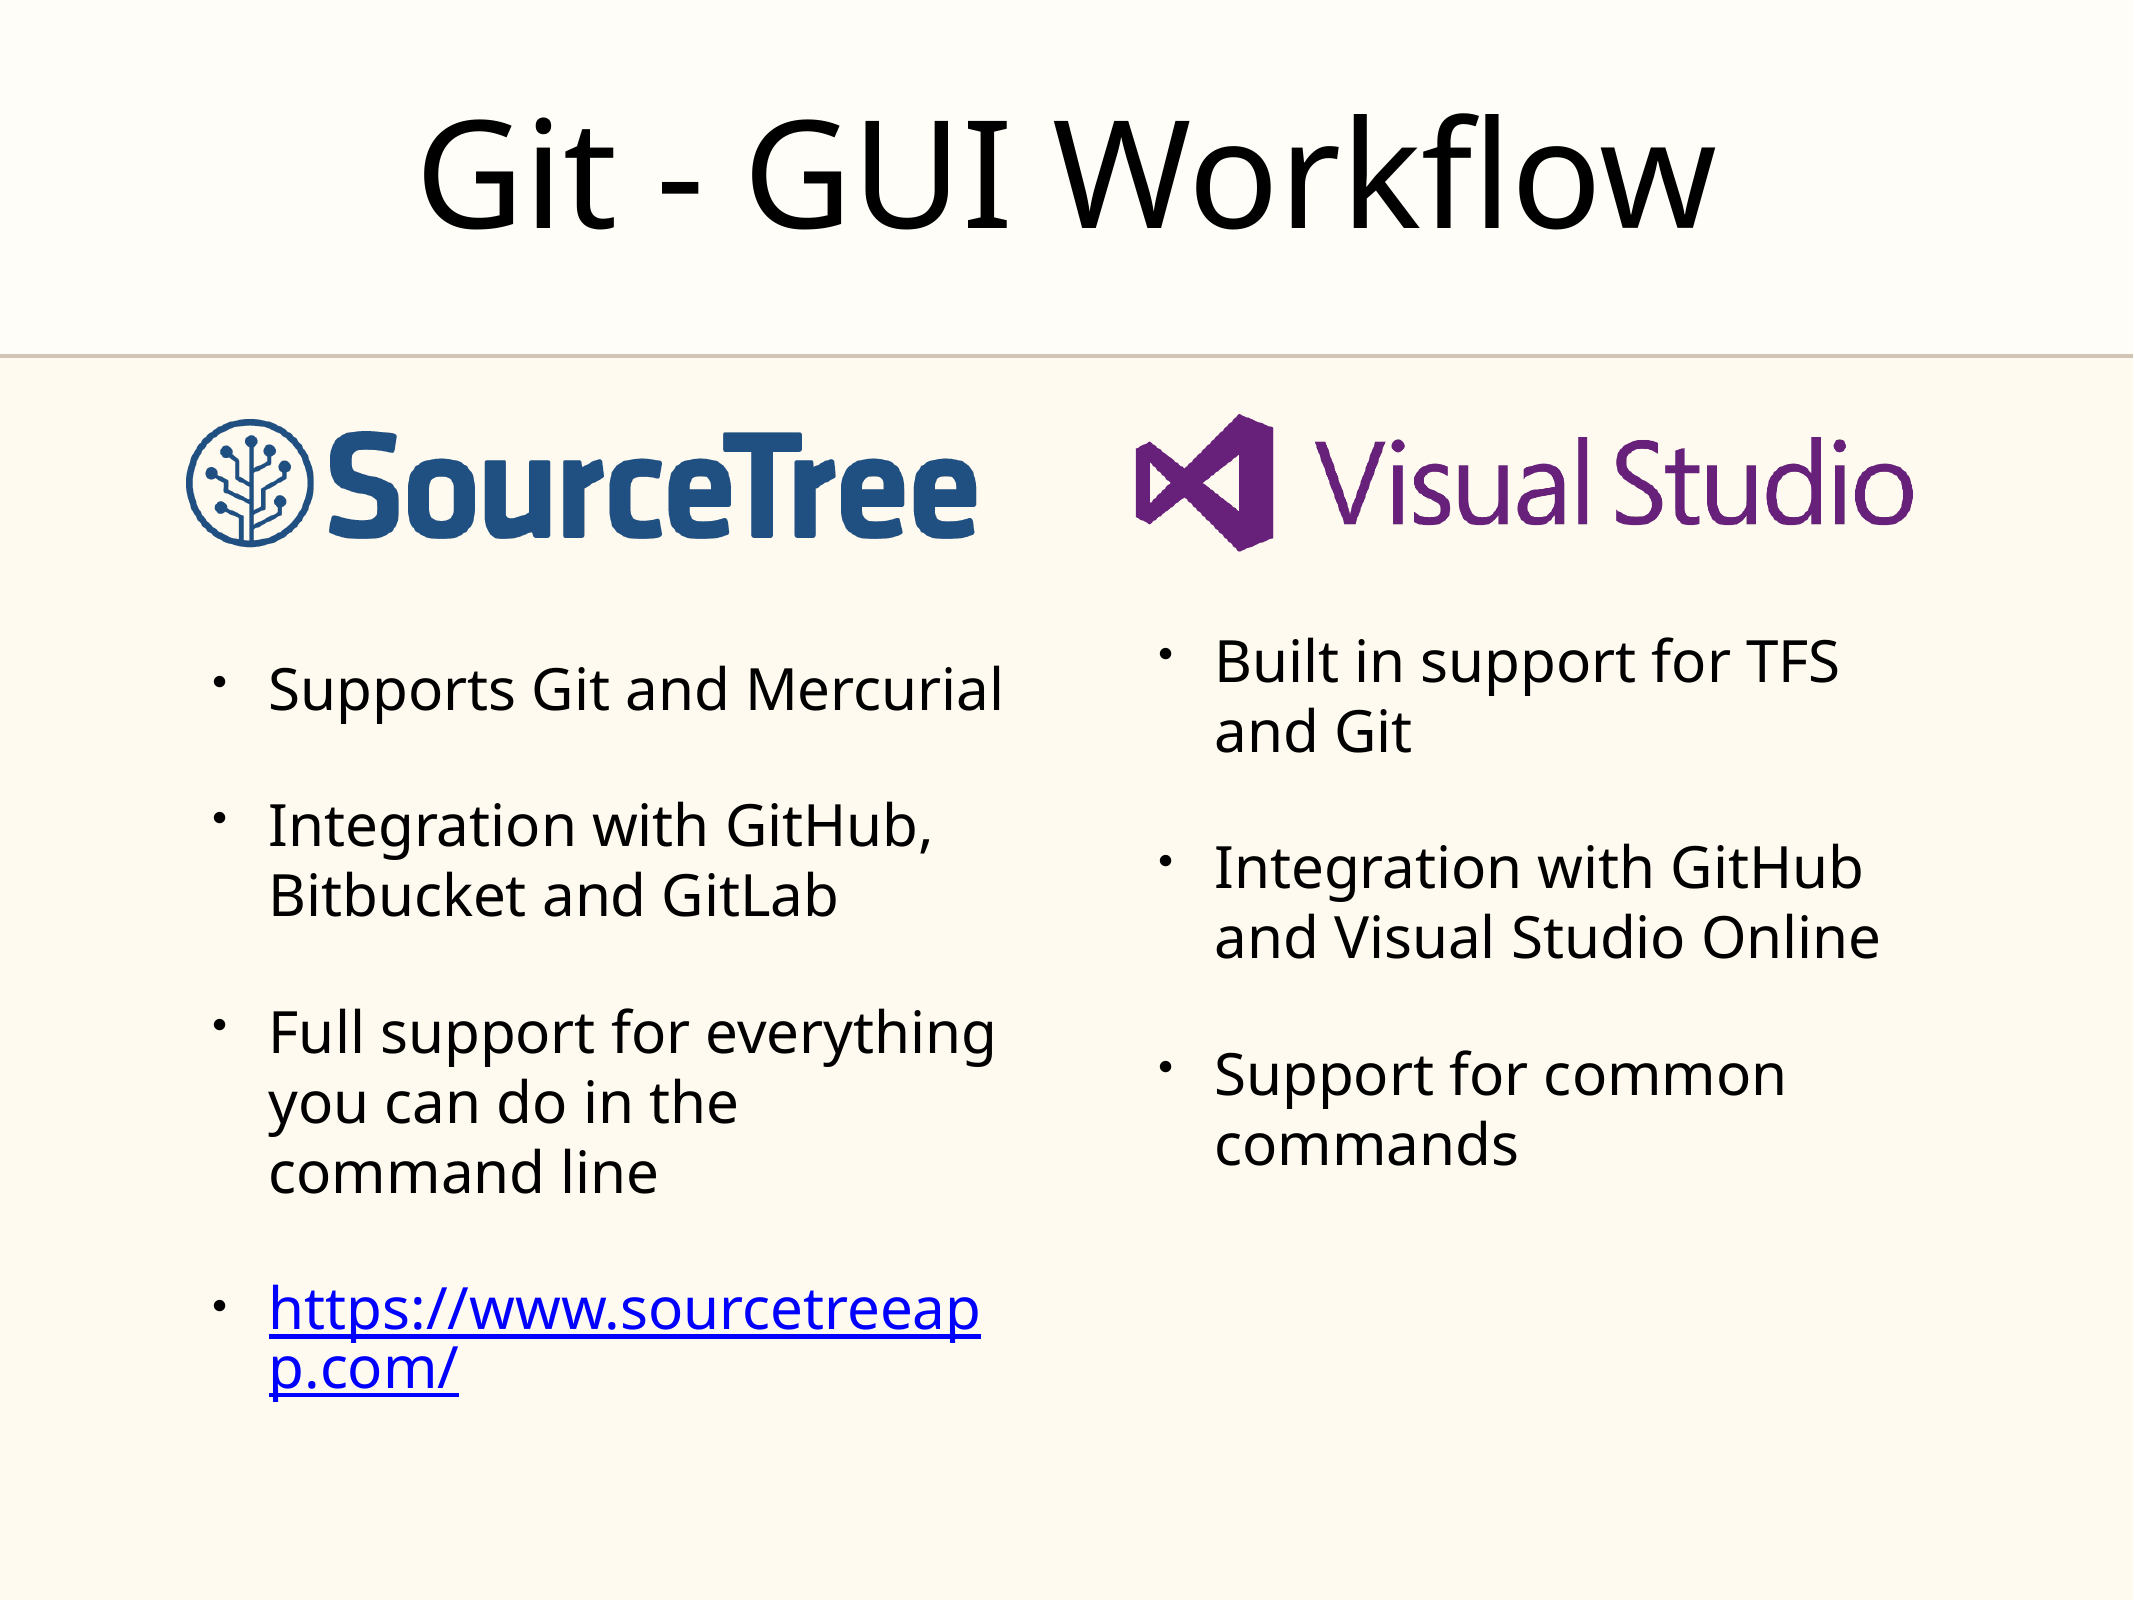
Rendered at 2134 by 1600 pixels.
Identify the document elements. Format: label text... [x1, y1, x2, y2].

text_box Built in support for TFS and Git Integration with GitHub and Visual Studio Online Support for common commands [1093, 618, 1969, 1220]
text_box Git - GUI Workflow [0, 0, 2134, 356]
picture [175, 410, 996, 555]
picture [1076, 355, 1986, 611]
list Supports Git and Mercurial Integration with GitHub, Bitbucket and GitLab Full support for everything you can do in the command line https://www.sourcetreeapp.com/ [147, 583, 1024, 1419]
